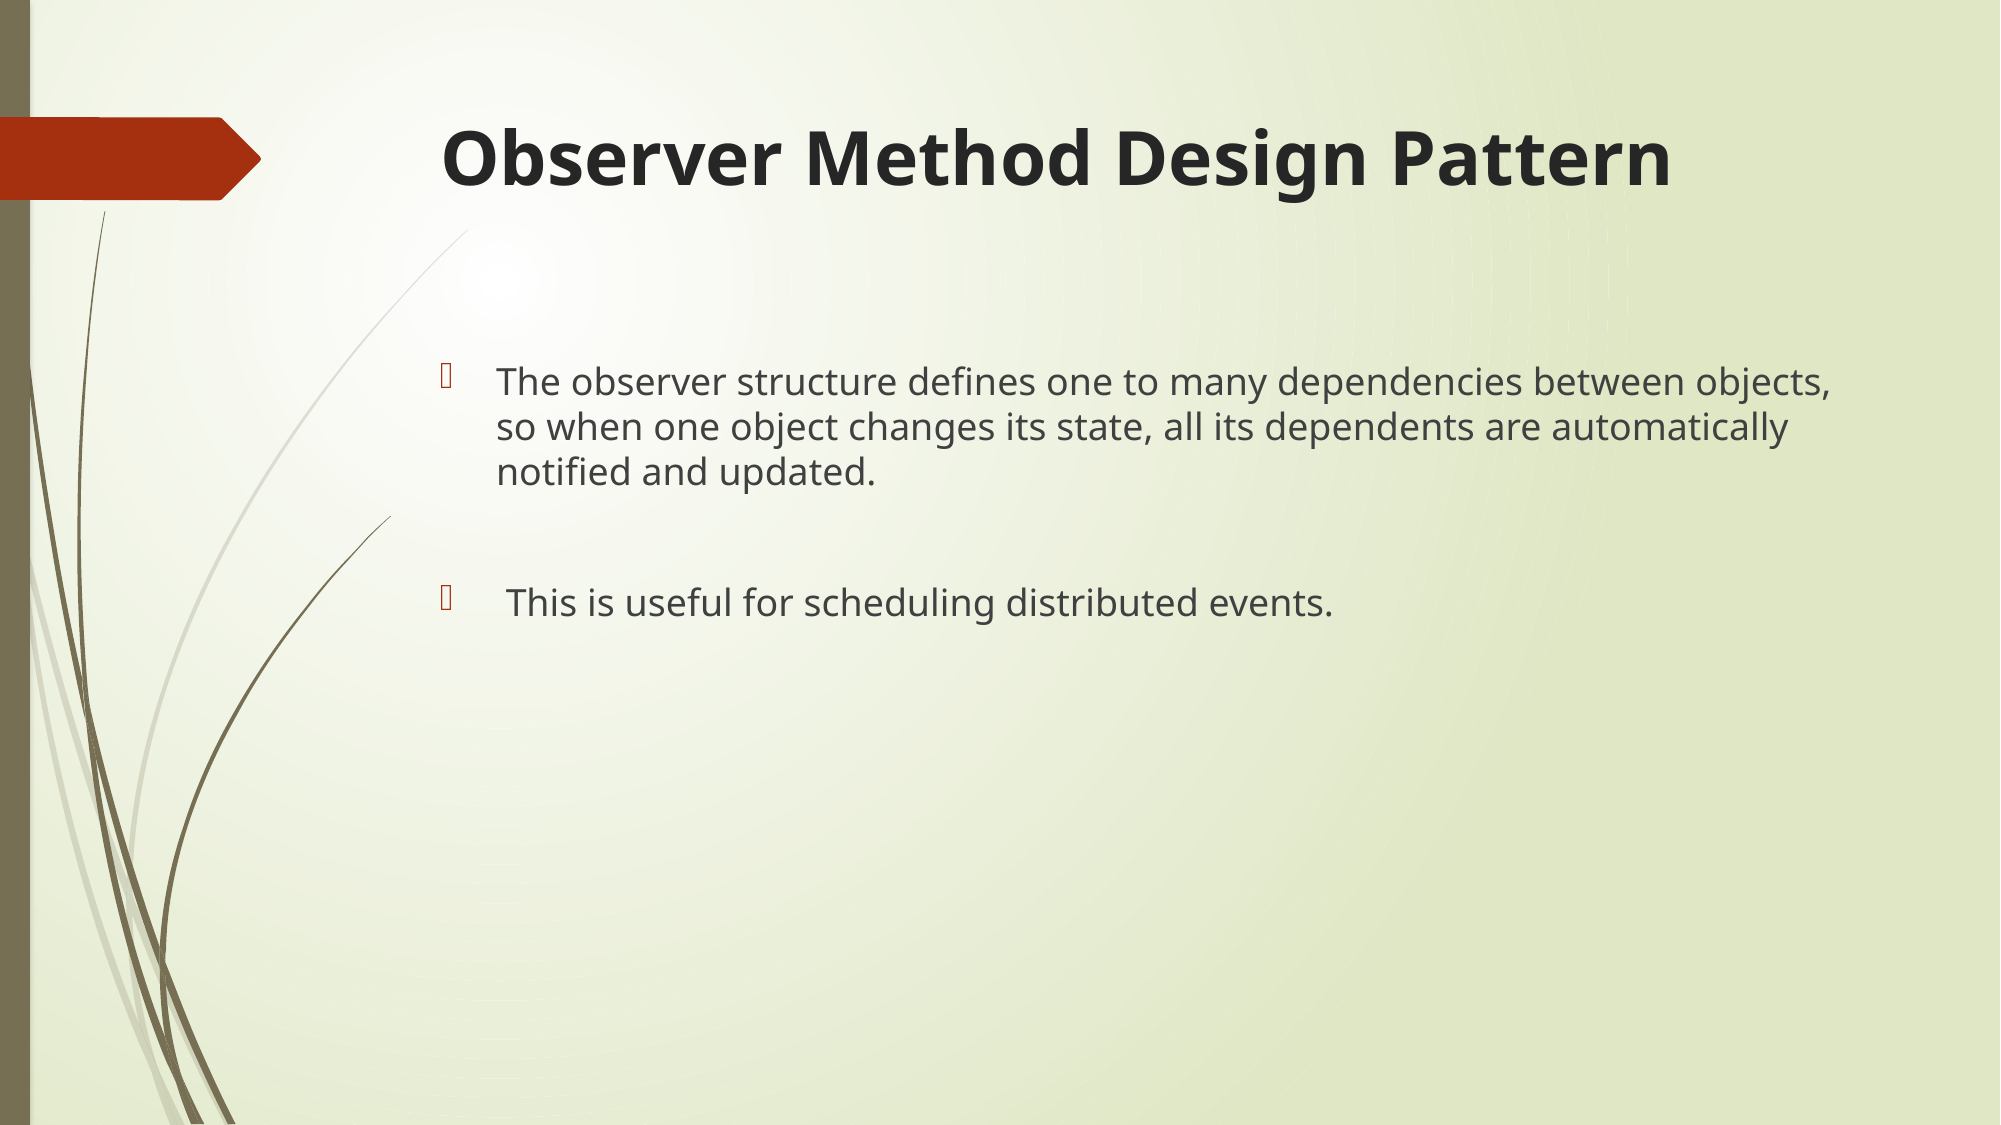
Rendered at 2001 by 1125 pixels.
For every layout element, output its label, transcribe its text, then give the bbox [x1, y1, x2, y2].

title Observer Method Design Pattern [425, 102, 1888, 313]
list The observer structure defines one to many dependencies between objects, so when one object changes its state, all its dependents are automatically notified and updated. This is useful for scheduling distributed events. [424, 350, 1888, 970]
